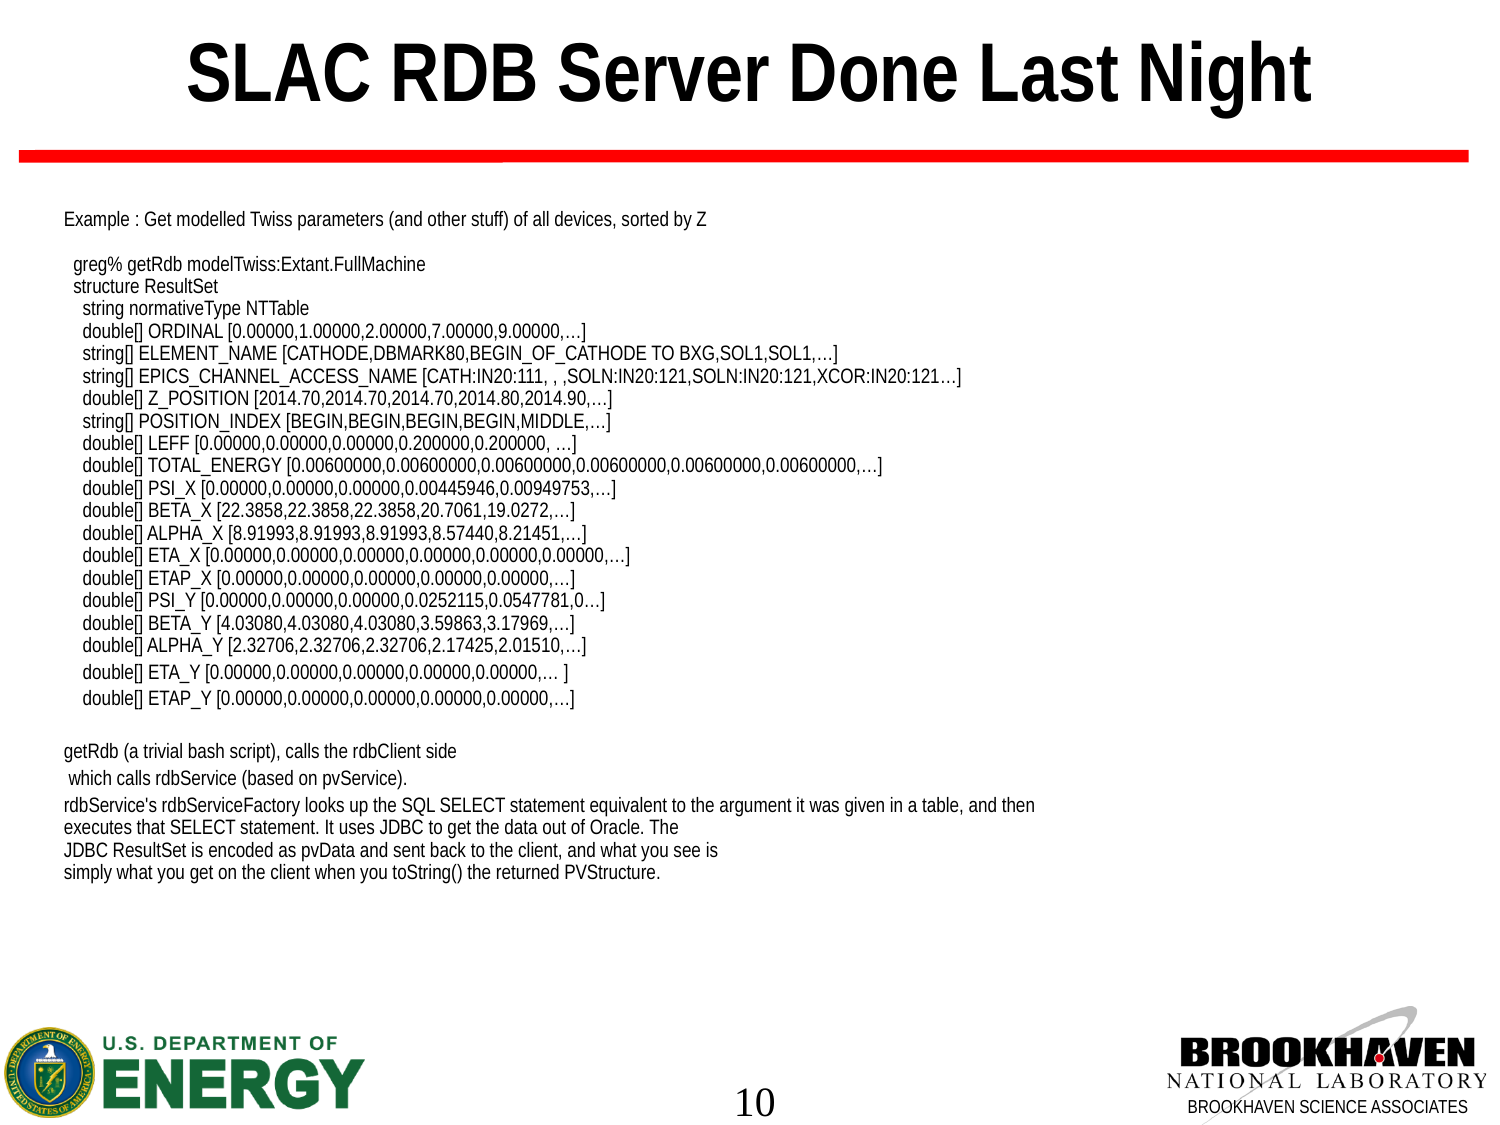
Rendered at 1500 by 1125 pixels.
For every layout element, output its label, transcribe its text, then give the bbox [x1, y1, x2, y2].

list Example : Get modelled Twiss parameters (and other stuff) of all devices, sorted by Z greg% getRdb modelTwiss:Extant.FullMachine structure ResultSet string normativeType NTTable double[] ORDINAL [0.00000,1.00000,2.00000,7.00000,9.00000,…] string[] ELEMENT_NAME [CATHODE,DBMARK80,BEGIN_OF_CATHODE TO BXG,SOL1,SOL1,…] string[] EPICS_CHANNEL_ACCESS_NAME [CATH:IN20:111, , ,SOLN:IN20:121,SOLN:IN20:121,XCOR:IN20:121…] double[] Z_POSITION [2014.70,2014.70,2014.70,2014.80,2014.90,…] string[] POSITION_INDEX [BEGIN,BEGIN,BEGIN,BEGIN,MIDDLE,…] double[] LEFF [0.00000,0.00000,0.00000,0.200000,0.200000, …] double[] TOTAL_ENERGY [0.00600000,0.00600000,0.00600000,0.00600000,0.00600000,0.00600000,…] double[] PSI_X [0.00000,0.00000,0.00000,0.00445946,0.00949753,…] double[] BETA_X [22.3858,22.3858,22.3858,20.7061,19.0272,…] double[] ALPHA_X [8.91993,8.91993,8.91993,8.57440,8.21451,…] double[] ETA_X [0.00000,0.00000,0.00000,0.00000,0.00000,0.00000,…] double[] ETAP_X [0.00000,0.00000,0.00000,0.00000,0.00000,…] double[] PSI_Y [0.00000,0.00000,0.00000,0.0252115,0.0547781,0…] double[] BETA_Y [4.03080,4.03080,4.03080,3.59863,3.17969,…] double[] ALPHA_Y [2.32706,2.32706,2.32706,2.17425,2.01510,…] double[] ETA_Y [0.00000,0.00000,0.00000,0.00000,0.00000,… ] double[] ETAP_Y [0.00000,0.00000,0.00000,0.00000,0.00000,…] getRdb (a trivial bash script), calls the rdbClient side which calls rdbService (based on pvService). rdbService's rdbServiceFactory looks up the SQL SELECT statement equivalent to the argument it was given in a table, and then executes that SELECT statement. It uses JDBC to get the data out of Oracle. The JDBC ResultSet is encoded as pvData and sent back to the client, and what you see is simply what you get on the client when you toString() the returned PVStructure. [48, 177, 1466, 956]
picture [4, 1027, 365, 1118]
title SLAC RDB Server Done Last Night [0, 0, 1500, 150]
